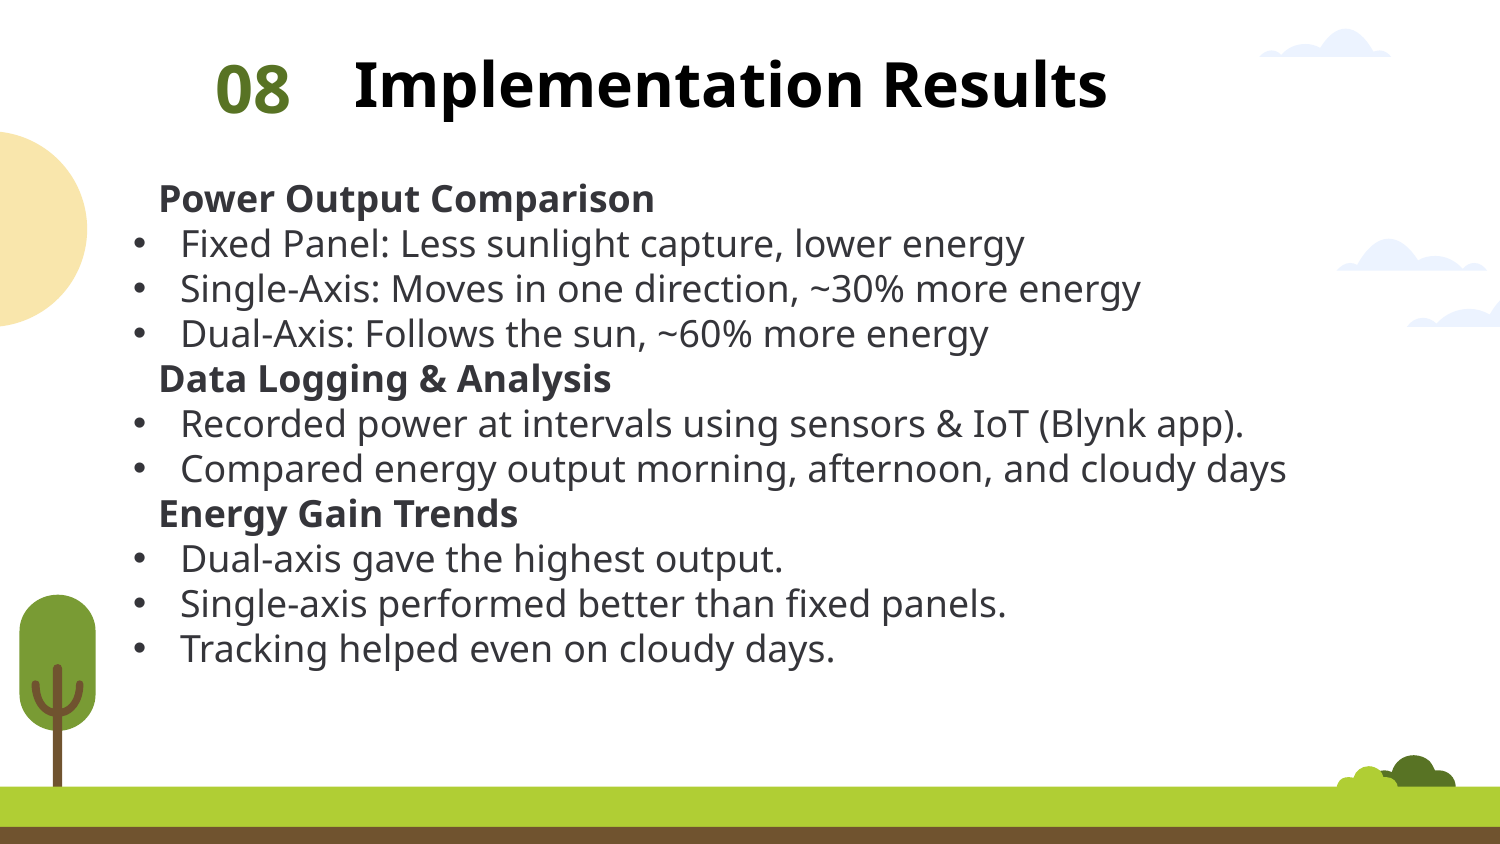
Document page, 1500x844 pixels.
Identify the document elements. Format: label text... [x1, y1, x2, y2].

title Implementation Results [339, 30, 1300, 124]
text_box 08 [200, 47, 333, 142]
subtitle Power Output Comparison Fixed Panel: Less sunlight capture, lower energy Single-Axis: Moves in one direction, ~30% more energy Dual-Axis: Follows the sun, ~60% more energy Data Logging & Analysis Recorded power at intervals using sensors & IoT (Blynk app). Compared energy output morning, afternoon, and cloudy days Energy Gain Trends Dual-axis gave the highest output. Single-axis performed better than fixed panels. Tracking helped even on cloudy days. [118, 159, 1317, 762]
